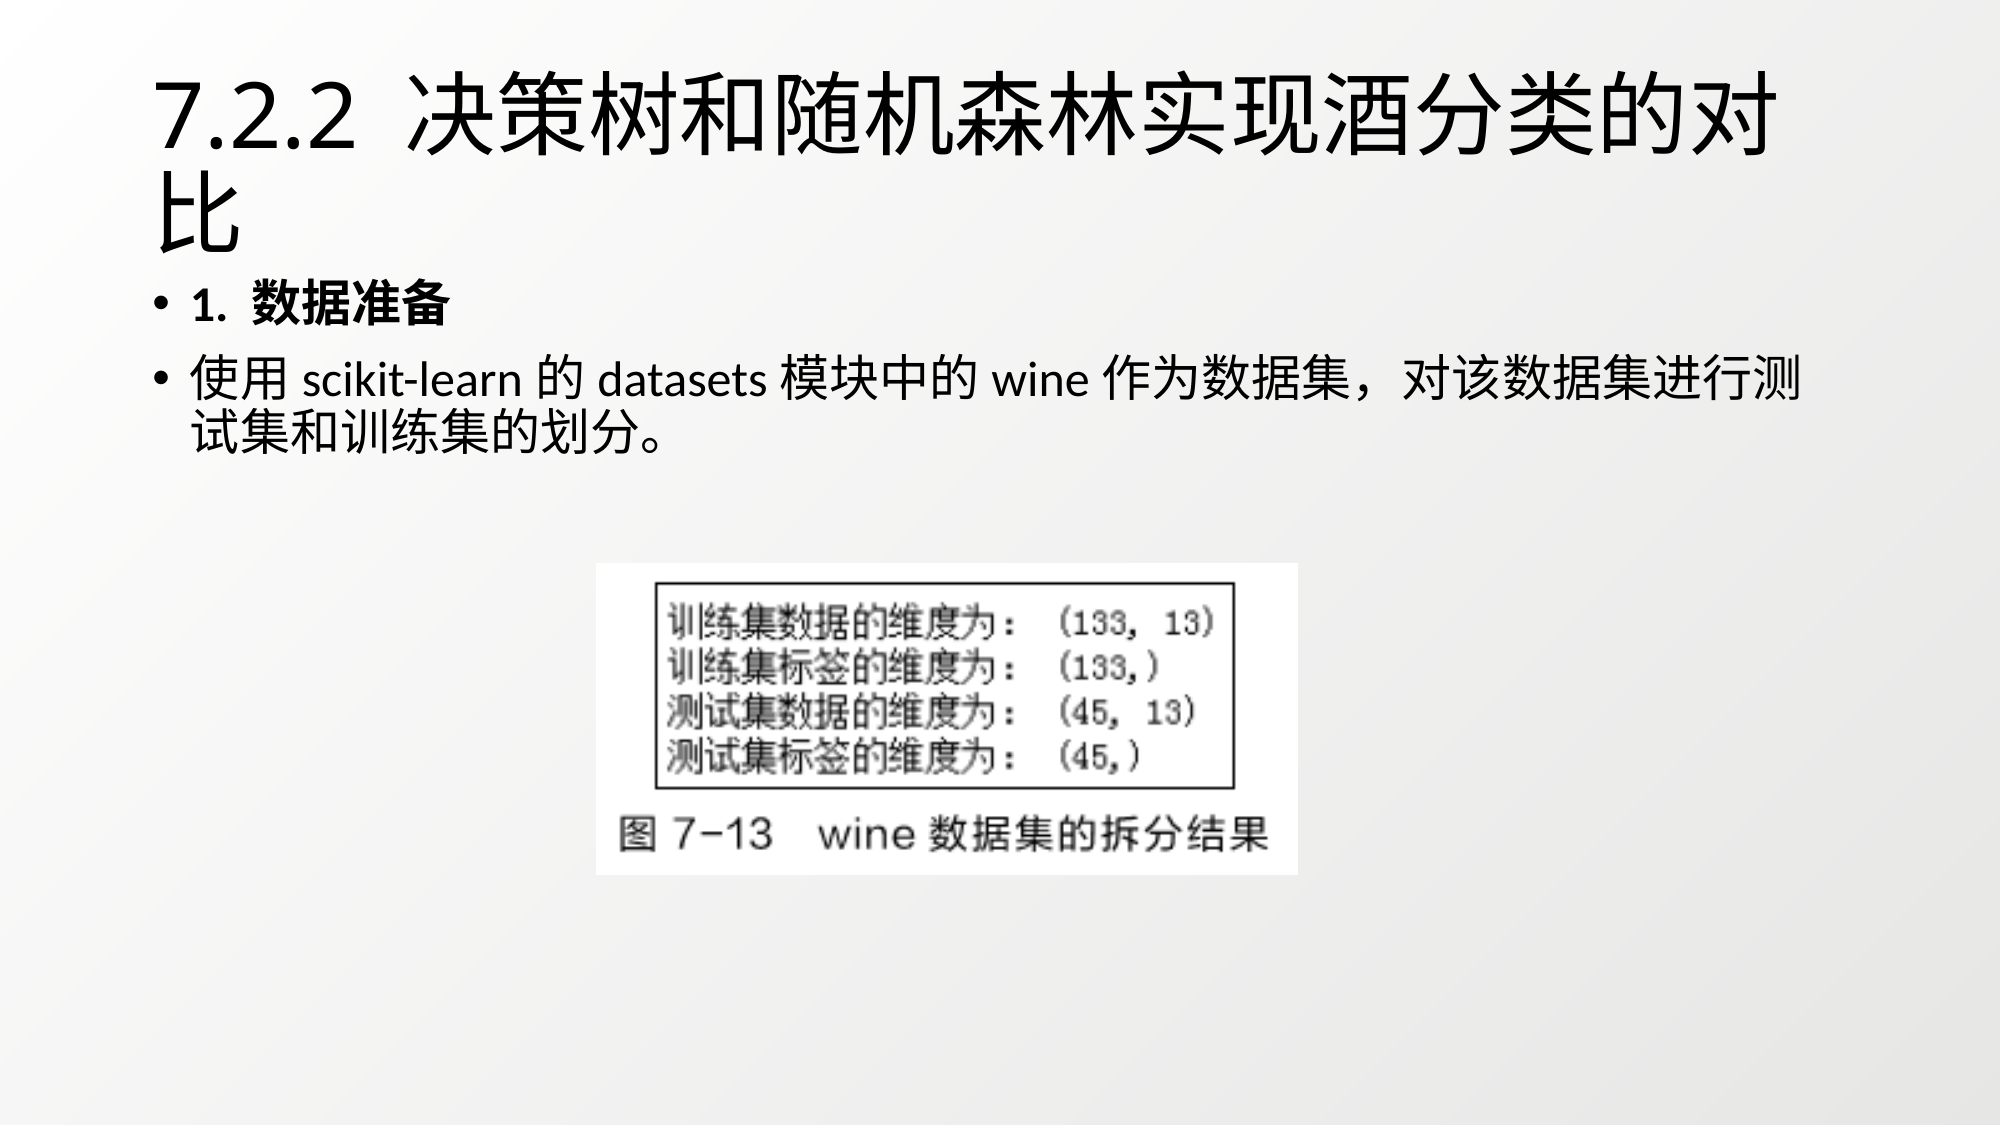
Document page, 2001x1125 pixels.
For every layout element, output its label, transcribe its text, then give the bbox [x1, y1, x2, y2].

picture [596, 563, 1298, 875]
title 7.2.2 决策树和随机森林实现酒分类的对比 [137, 59, 1863, 271]
list 1. 数据准备 使用scikit-learn的datasets模块中的wine作为数据集，对该数据集进行测试集和训练集的划分。 [137, 271, 1863, 569]
